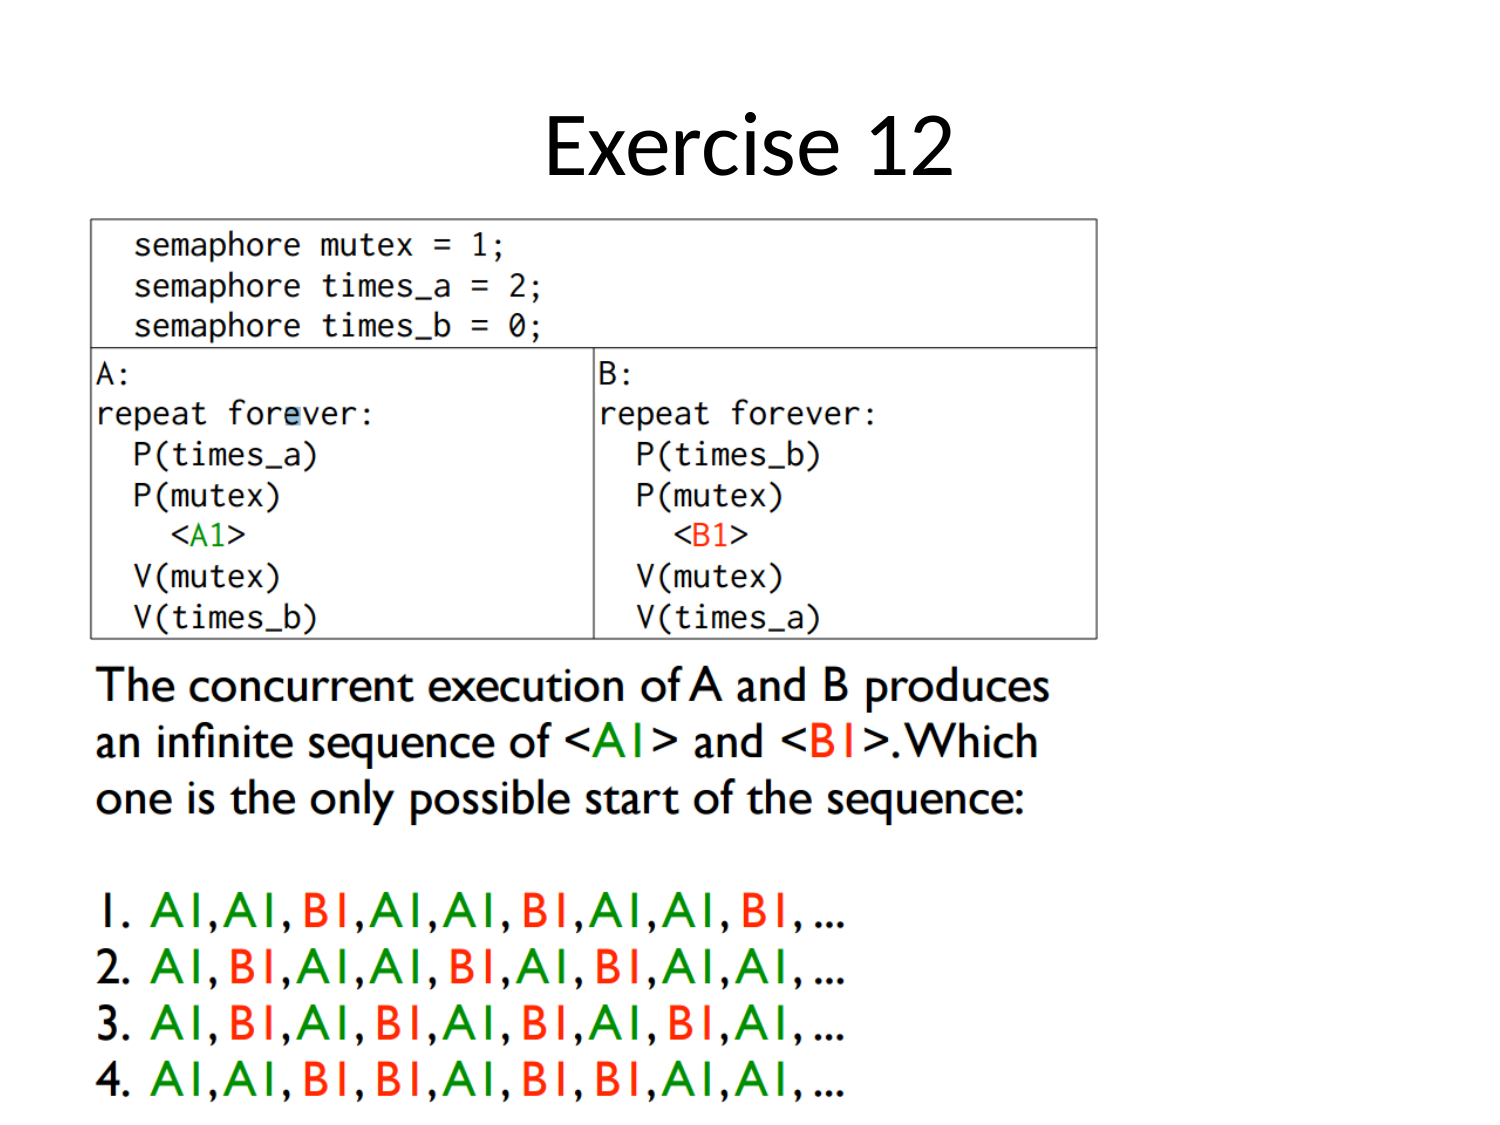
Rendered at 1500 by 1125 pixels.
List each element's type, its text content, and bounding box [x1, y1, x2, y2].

title Exercise 12 [75, 45, 1425, 233]
picture [70, 210, 1126, 1111]
